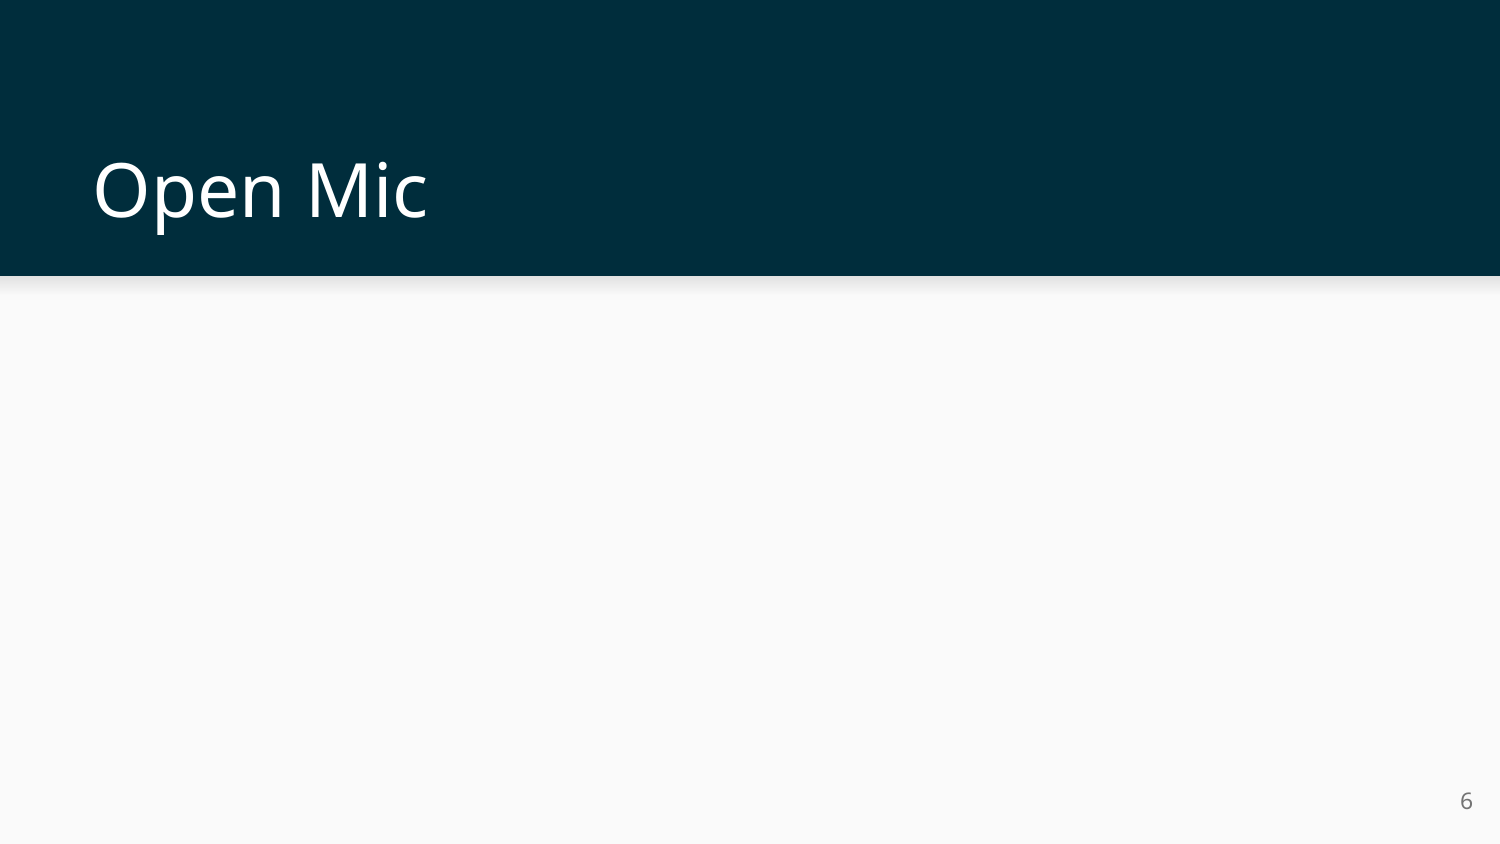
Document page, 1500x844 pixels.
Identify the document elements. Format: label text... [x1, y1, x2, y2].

slide_number 6 [1432, 775, 1489, 830]
title Open Mic [77, 35, 1427, 248]
